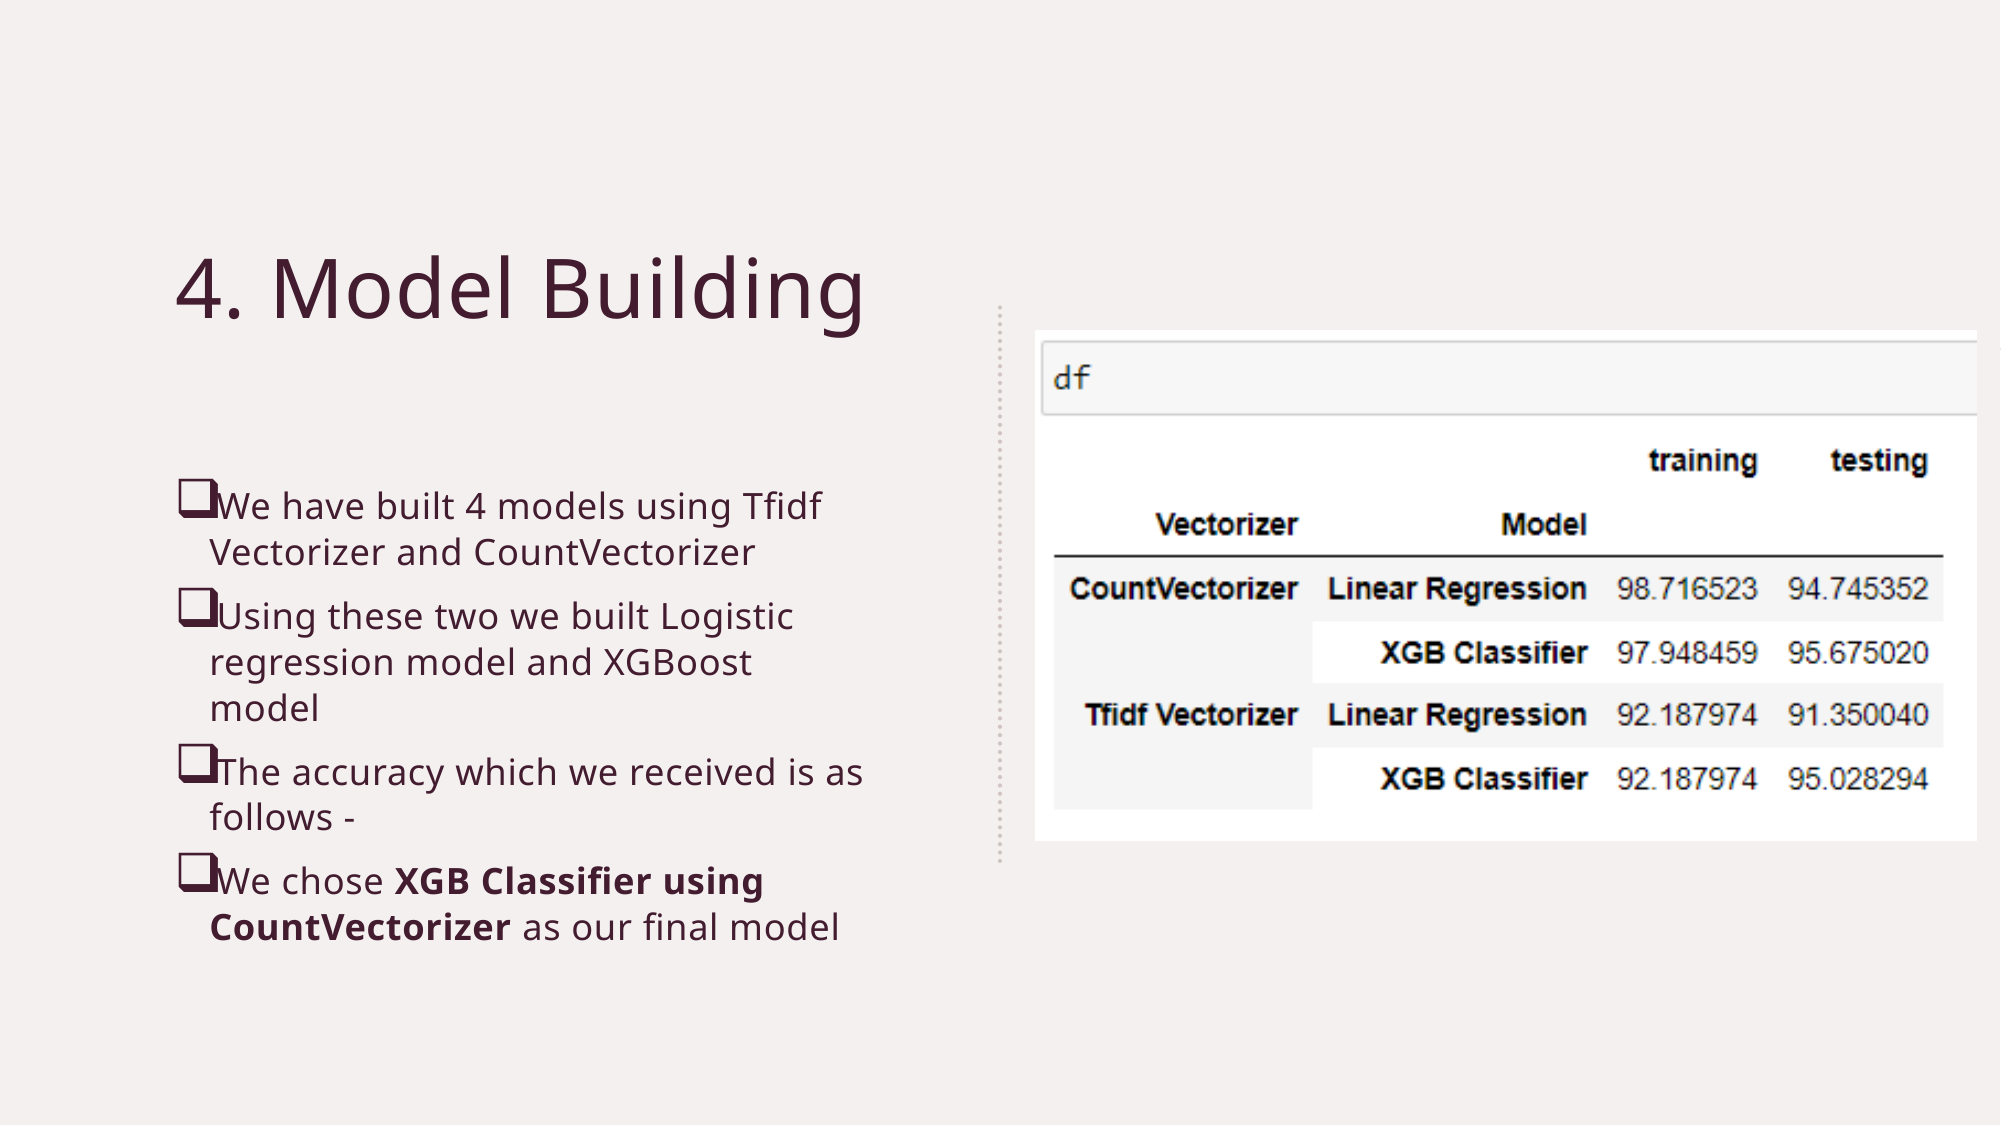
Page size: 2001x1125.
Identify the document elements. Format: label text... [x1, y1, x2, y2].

title 4. Model Building [157, 157, 891, 405]
picture [1035, 330, 1977, 841]
text_box [0, 0, 2000, 1125]
list We have built 4 models using Tfidf Vectorizer and CountVectorizer Using these two we built Logistic regression model and XGBoost model The accuracy which we received is as follows - We chose XGB Classifier using CountVectorizer as our final model [156, 466, 890, 968]
